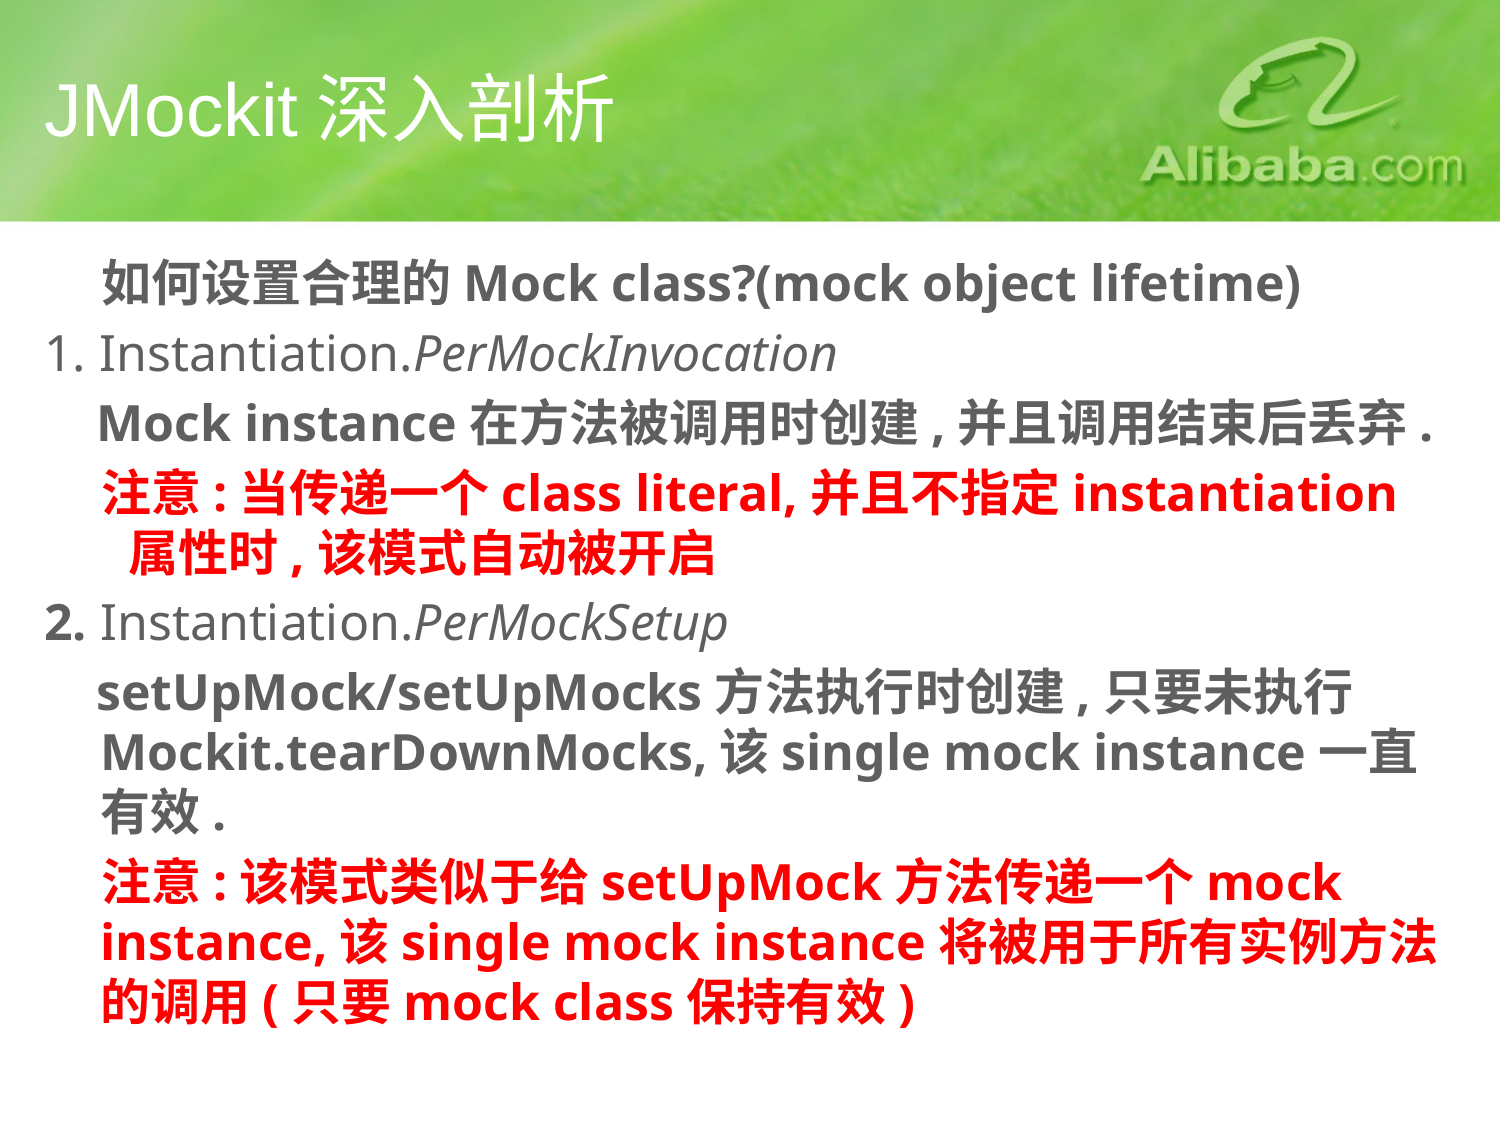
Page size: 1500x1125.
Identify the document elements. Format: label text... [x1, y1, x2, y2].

picture [0, 0, 1500, 1125]
list 如何设置合理的Mock class?(mock object lifetime) 1. Instantiation.PerMockInvocation Mock instance在方法被调用时创建,并且调用结束后丢弃. 注意:当传递一个class literal,并且不指定instantiation 属性时,该模式自动被开启 2. Instantiation.PerMockSetup setUpMock/setUpMocks方法执行时创建,只要未执行Mockit.tearDownMocks,该single mock instance一直有效. 注意:该模式类似于给setUpMock方法传递一个mock instance,该single mock instance将被用于所有实例方法的调用(只要mock class保持有效) [29, 243, 1471, 1095]
title JMockit深入剖析 [29, 0, 1301, 160]
